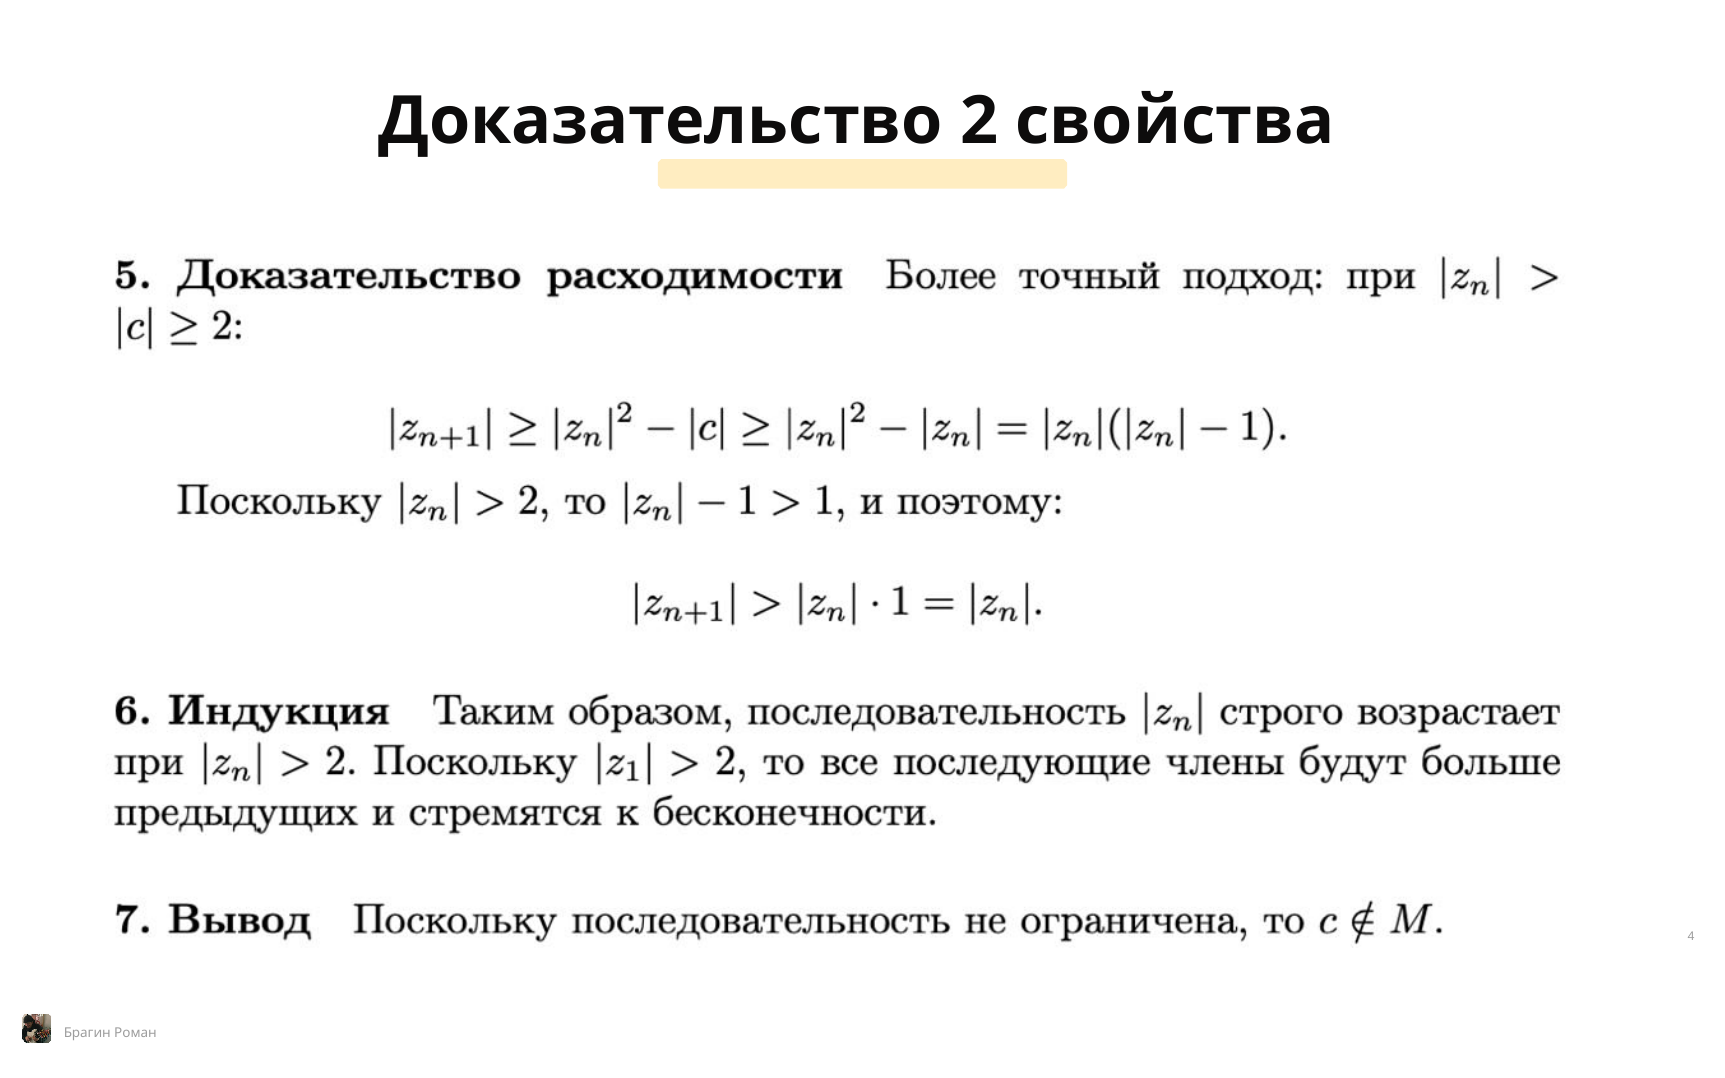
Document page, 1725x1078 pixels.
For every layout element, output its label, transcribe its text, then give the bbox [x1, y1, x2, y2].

footer Брагин Роман [61, 1018, 183, 1078]
title Доказательство 2 свойства [359, 59, 1353, 210]
slide_number ‹#› [1681, 923, 1705, 1078]
picture [24, 213, 1657, 982]
picture [19, 1011, 52, 1044]
